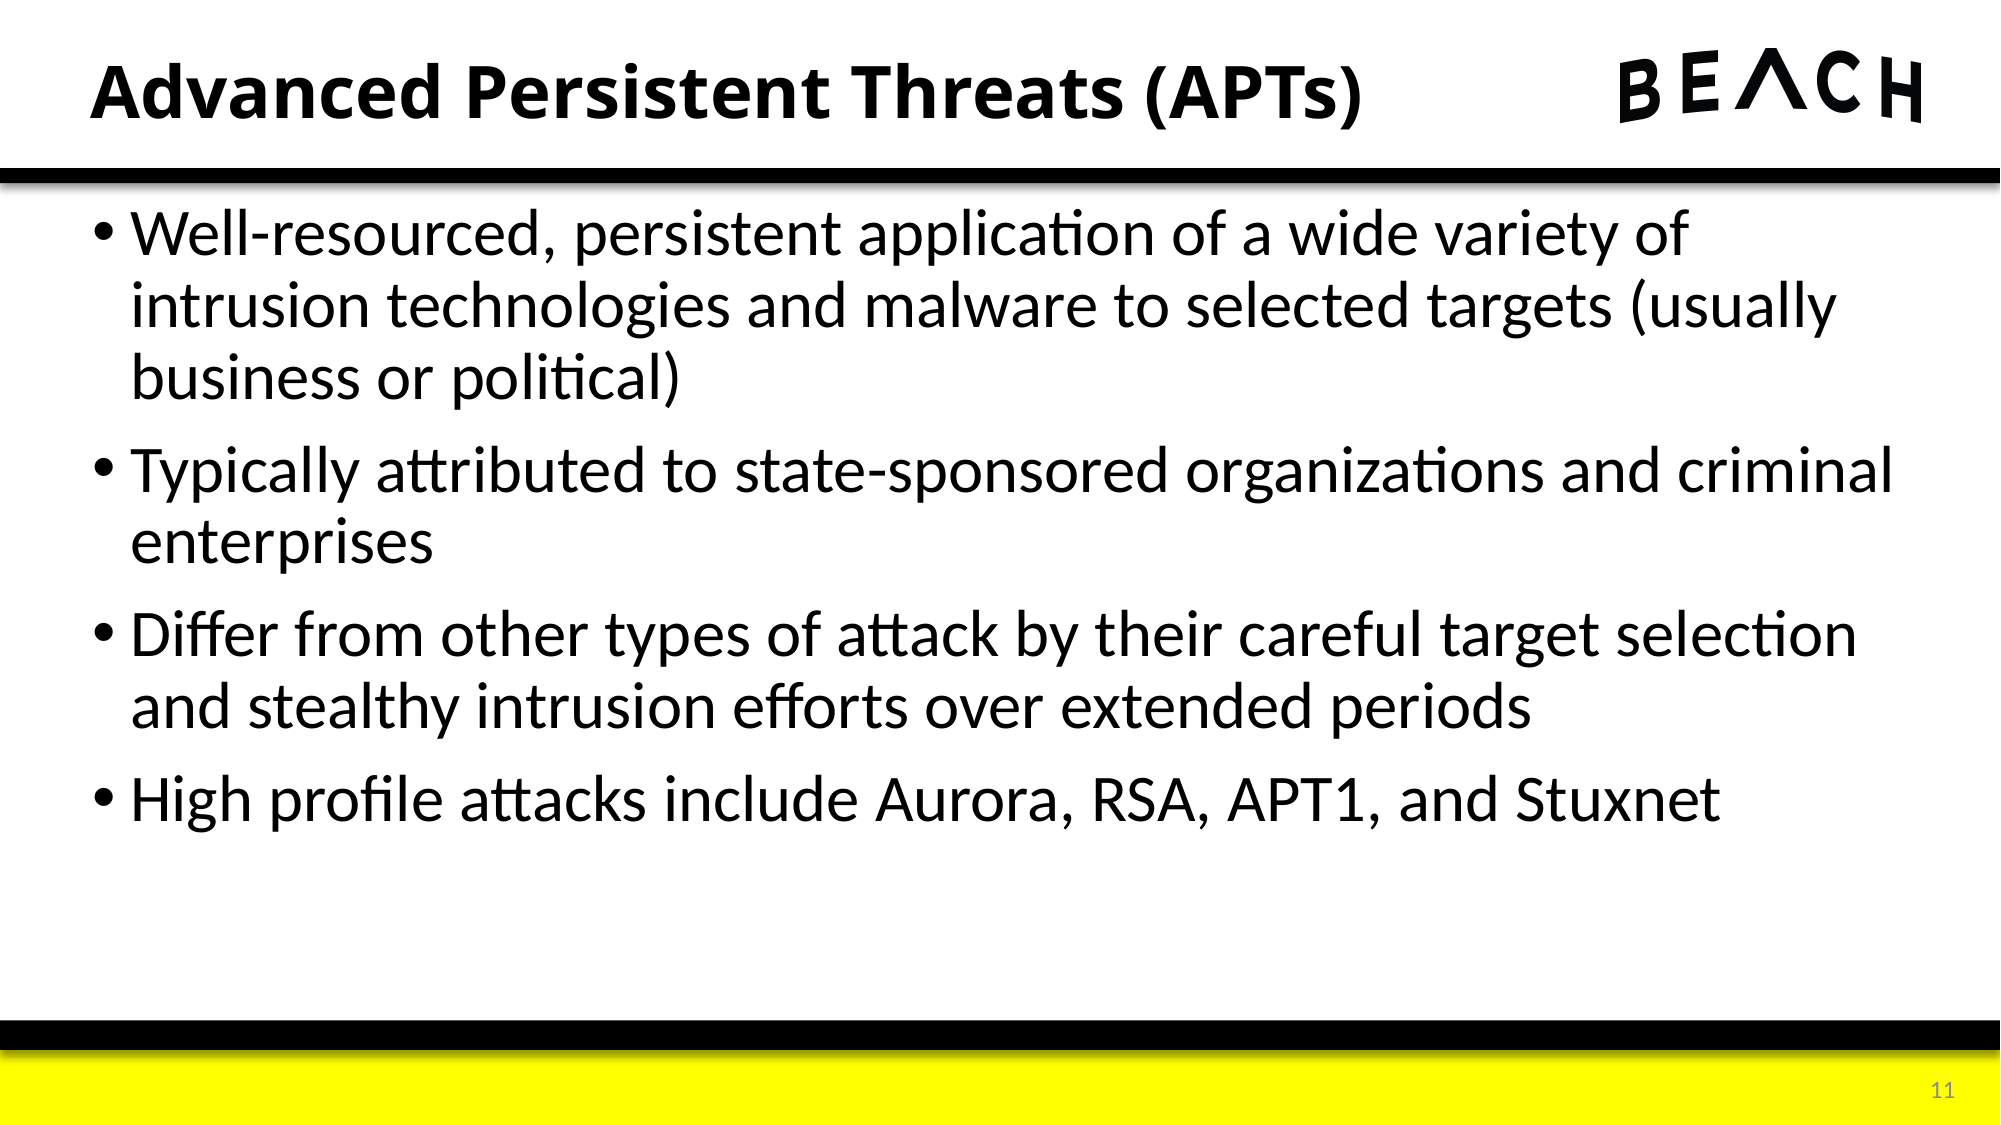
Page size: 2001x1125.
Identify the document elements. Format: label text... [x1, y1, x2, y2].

text_box Advanced Persistent Threats (APTs) [74, 10, 1425, 179]
text_box [0, 167, 2000, 184]
list Well-resourced, persistent application of a wide variety of intrusion technologies and malware to selected targets (usually business or political) Typically attributed to state-sponsored organizations and criminal enterprises Differ from other types of attack by their careful target selection and stealthy intrusion efforts over extended periods High profile attacks include Aurora, RSA, APT1, and Stuxnet [77, 190, 1921, 990]
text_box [0, 1020, 2000, 1125]
picture [1620, 48, 1921, 124]
